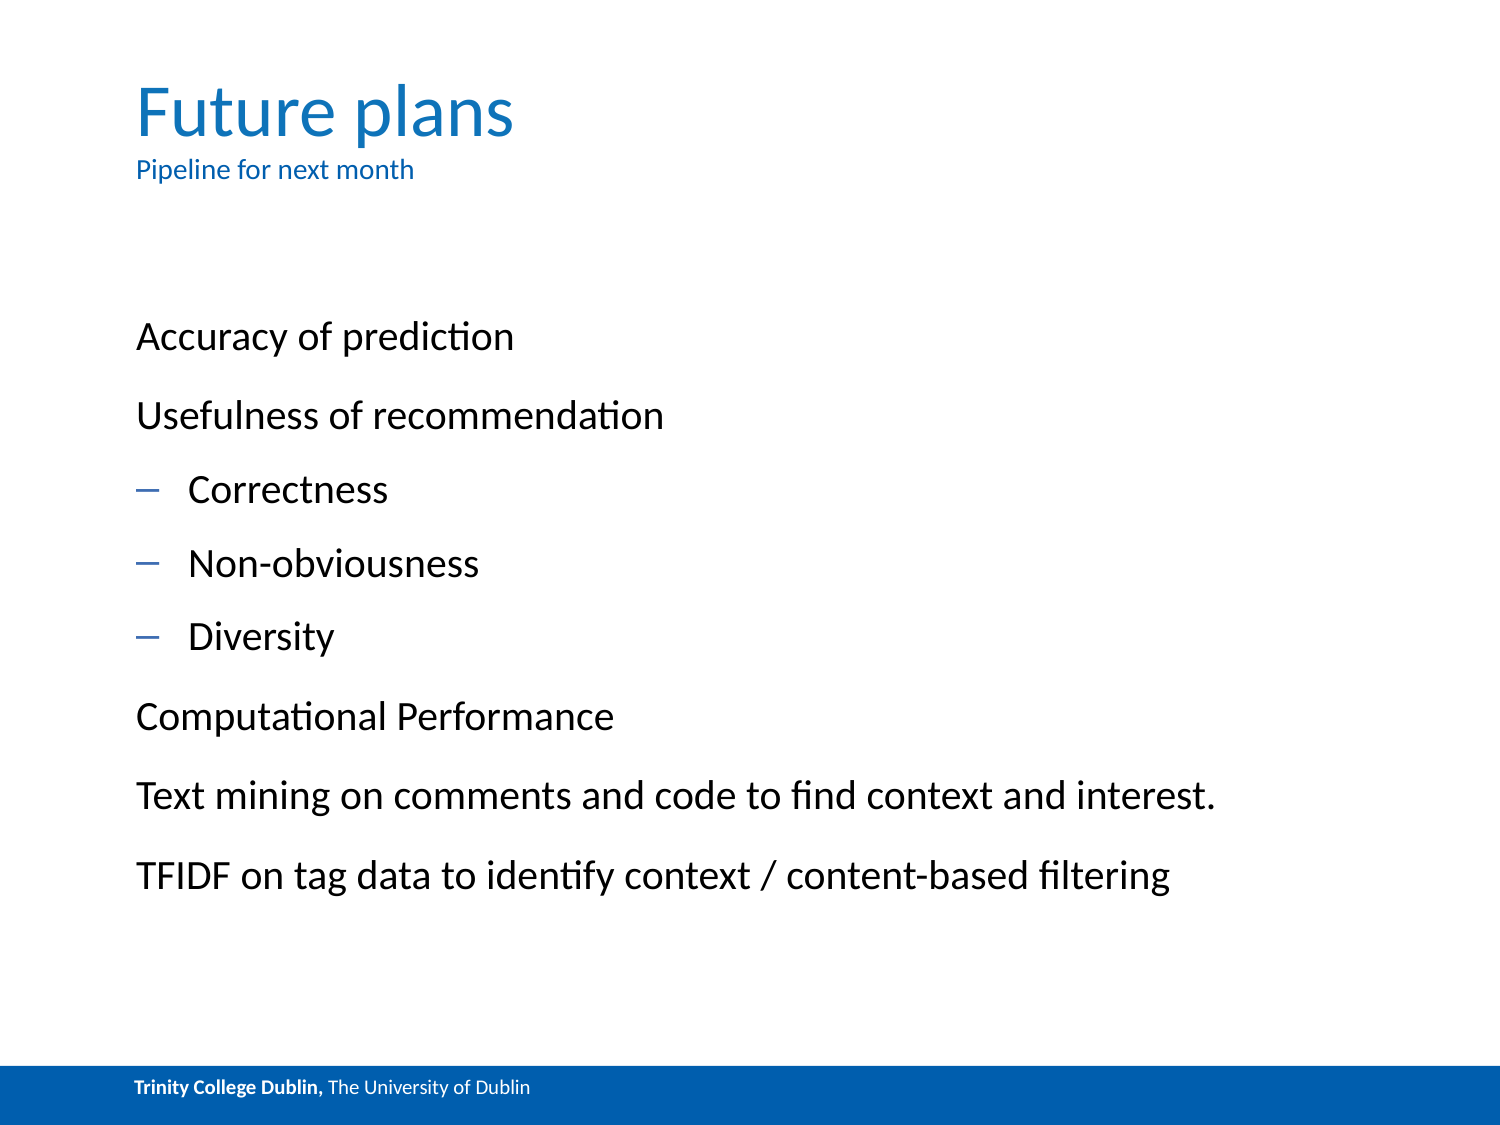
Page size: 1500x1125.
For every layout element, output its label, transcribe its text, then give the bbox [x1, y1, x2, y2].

list Pipeline for next month [135, 149, 1367, 196]
list Accuracy of prediction Usefulness of recommendation Correctness Non-obviousness Diversity Computational Performance Text mining on comments and code to find context and interest. TFIDF on tag data to identify context / content-based filtering [135, 308, 1367, 972]
title Future plans [135, 59, 1367, 149]
